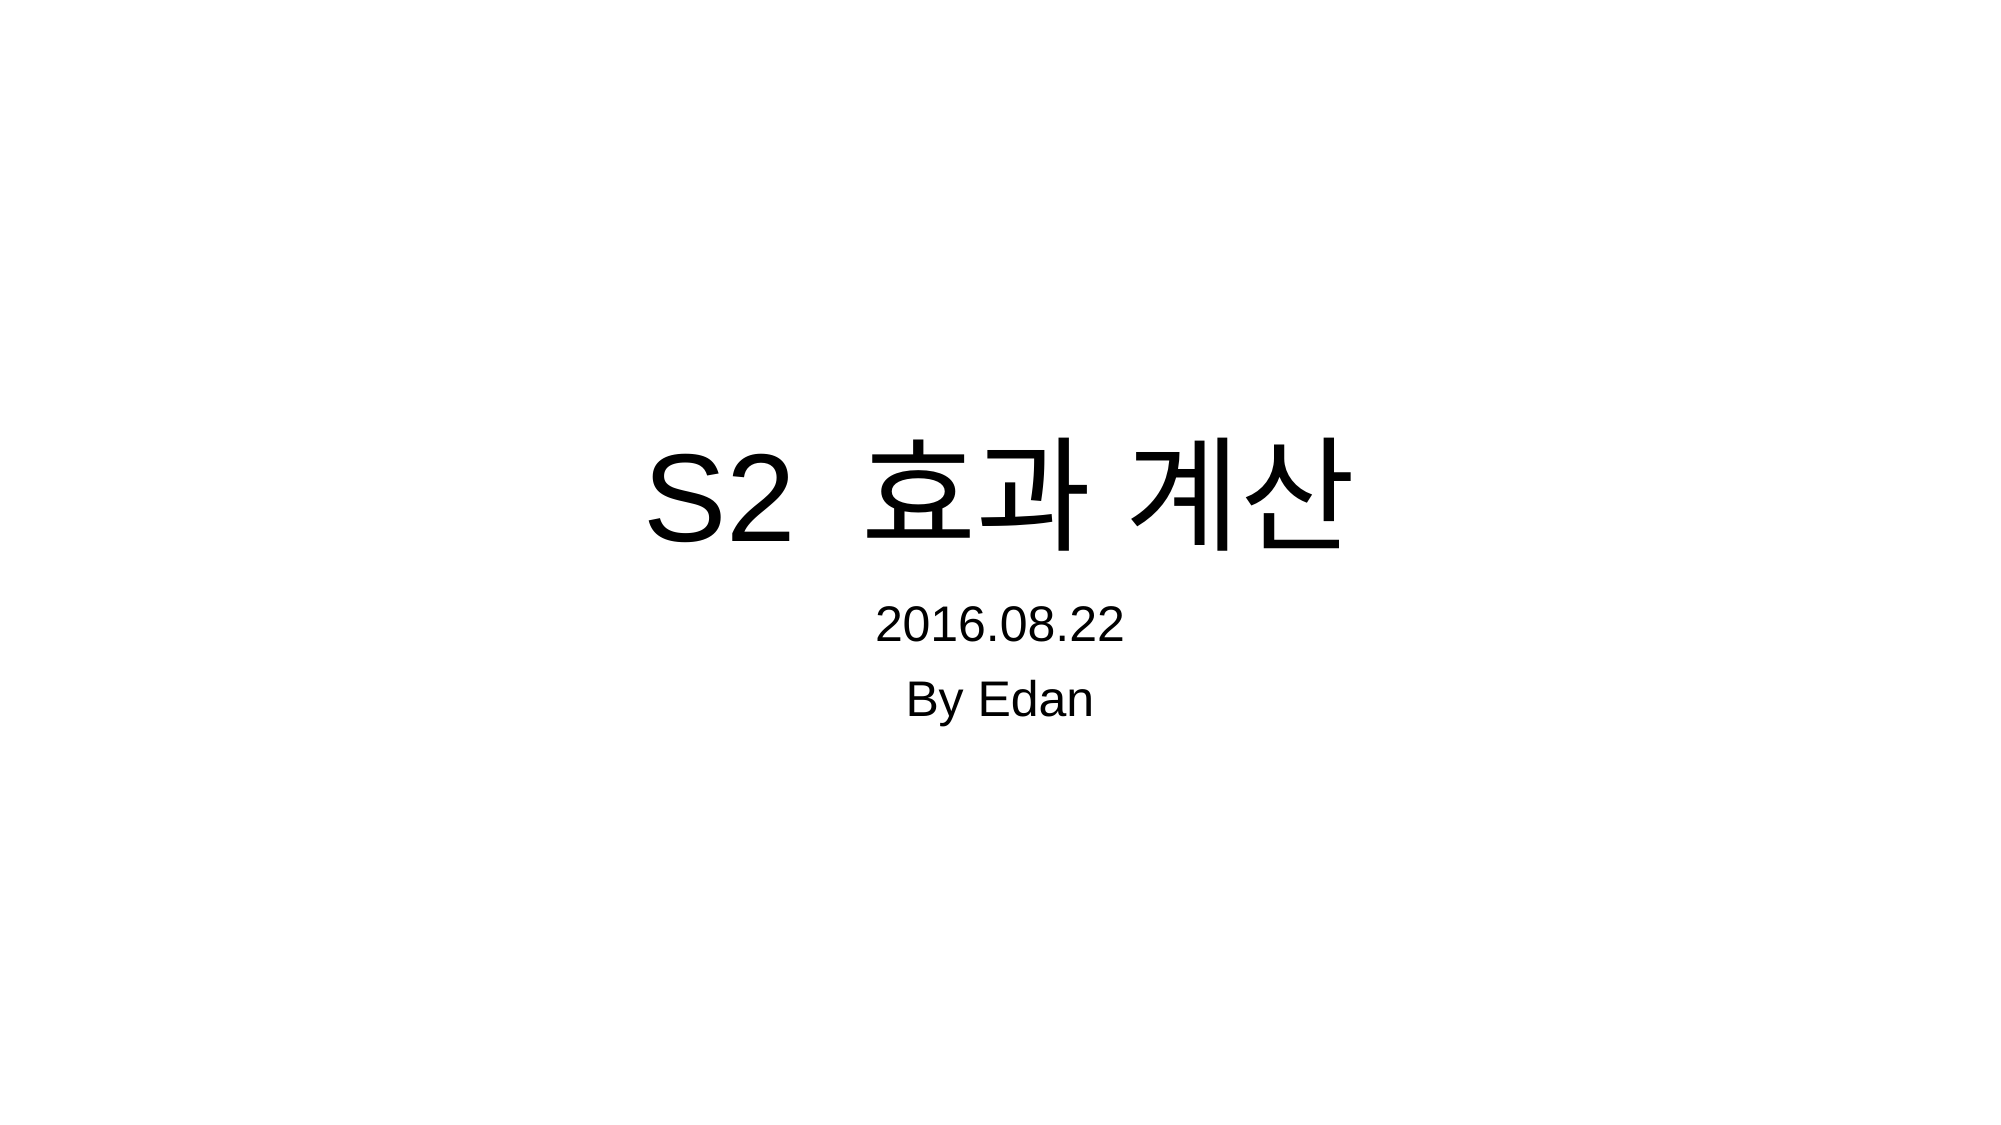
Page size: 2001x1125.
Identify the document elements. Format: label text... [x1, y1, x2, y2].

subtitle 2016.08.22 By Edan [249, 590, 1750, 863]
title S2 효과 계산 [249, 184, 1750, 576]
